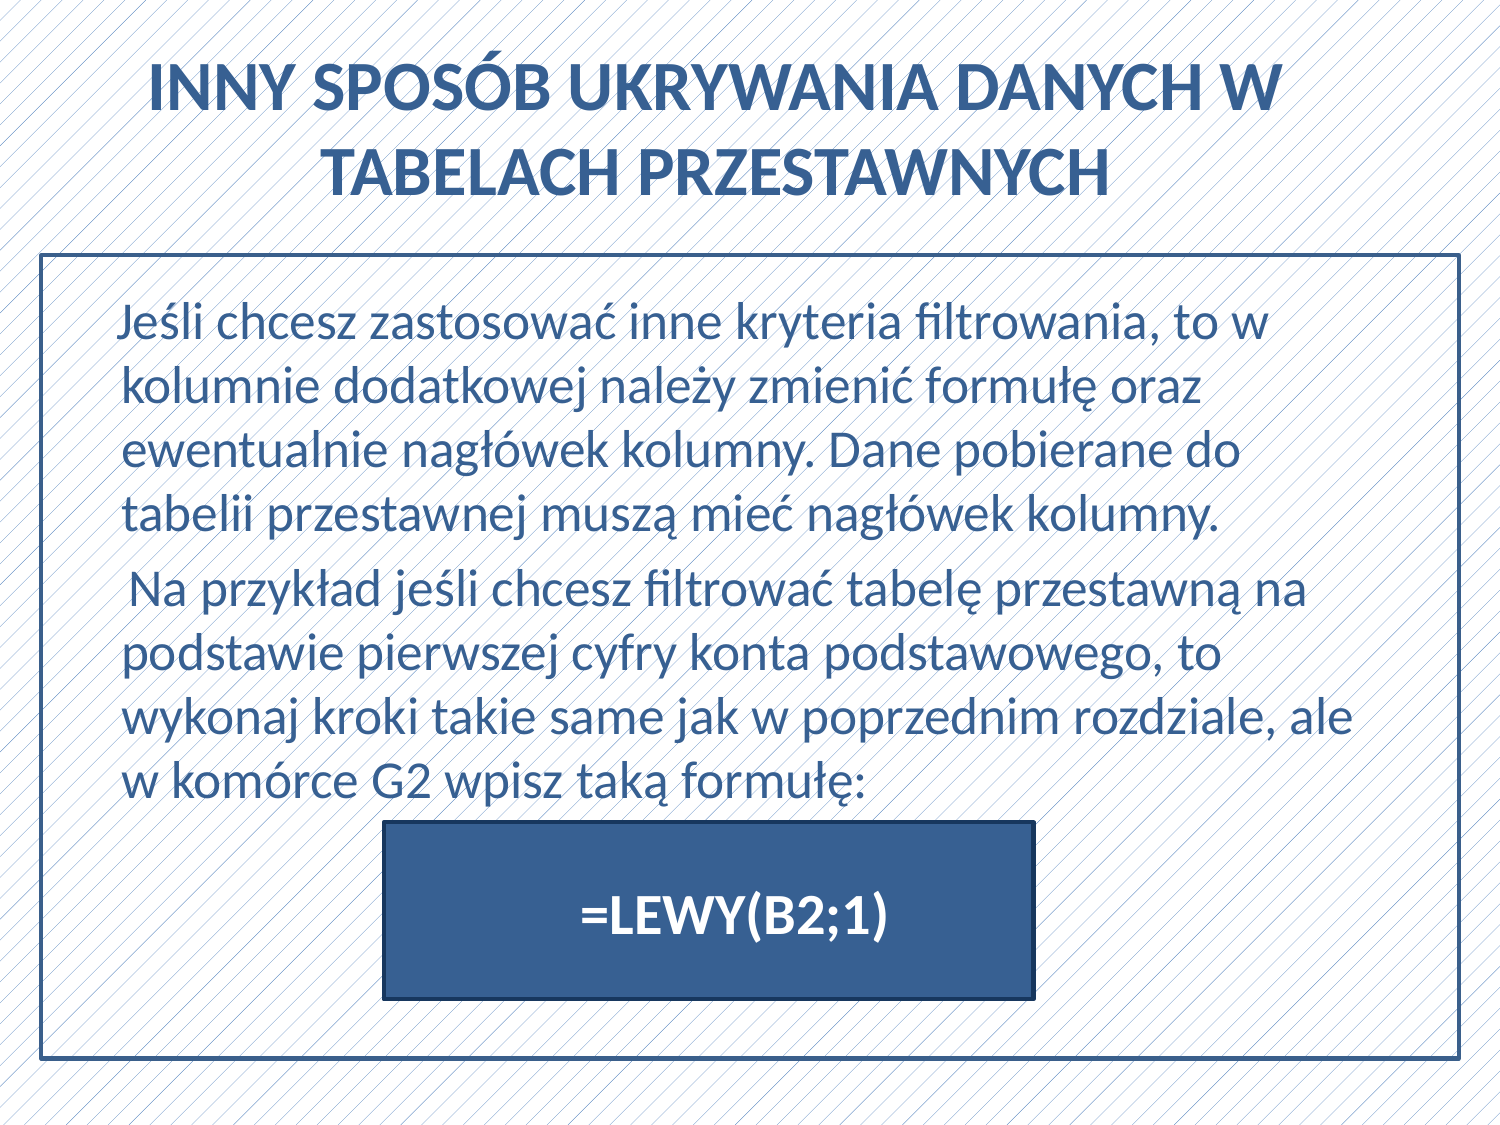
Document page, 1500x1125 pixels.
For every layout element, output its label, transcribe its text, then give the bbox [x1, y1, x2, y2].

text_box =LEWY(B2;1) [382, 820, 1036, 1001]
text_box [39, 253, 1461, 1061]
title INNY SPOSÓB UKRYWANIA DANYCH W TABELACH PRZESTAWNYCH [41, 30, 1392, 219]
